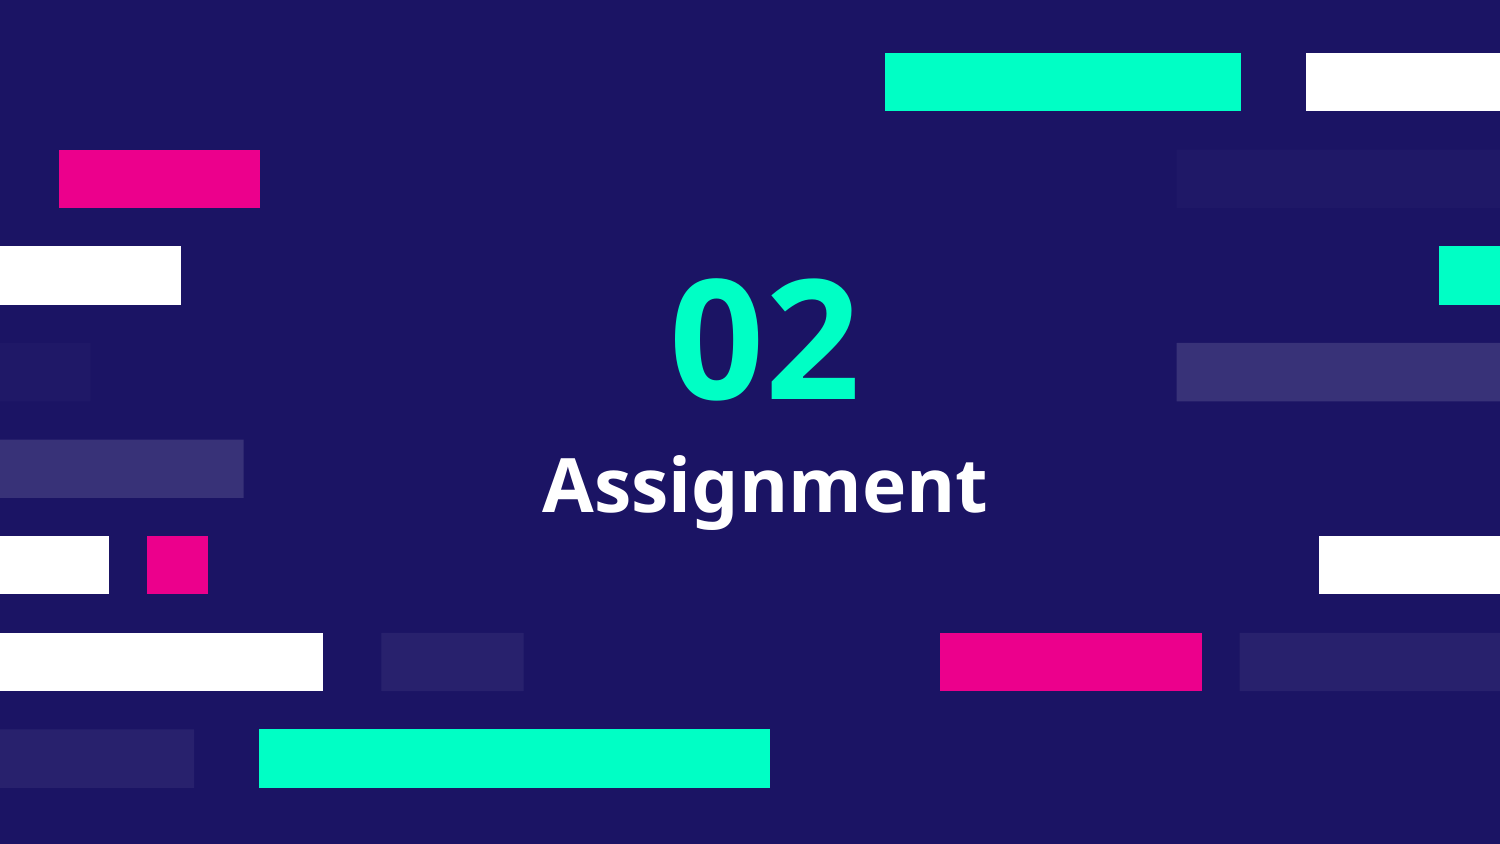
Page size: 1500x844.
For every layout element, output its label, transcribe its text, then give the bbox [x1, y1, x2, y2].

title Assignment [74, 445, 1457, 519]
title 02 [74, 352, 1457, 434]
